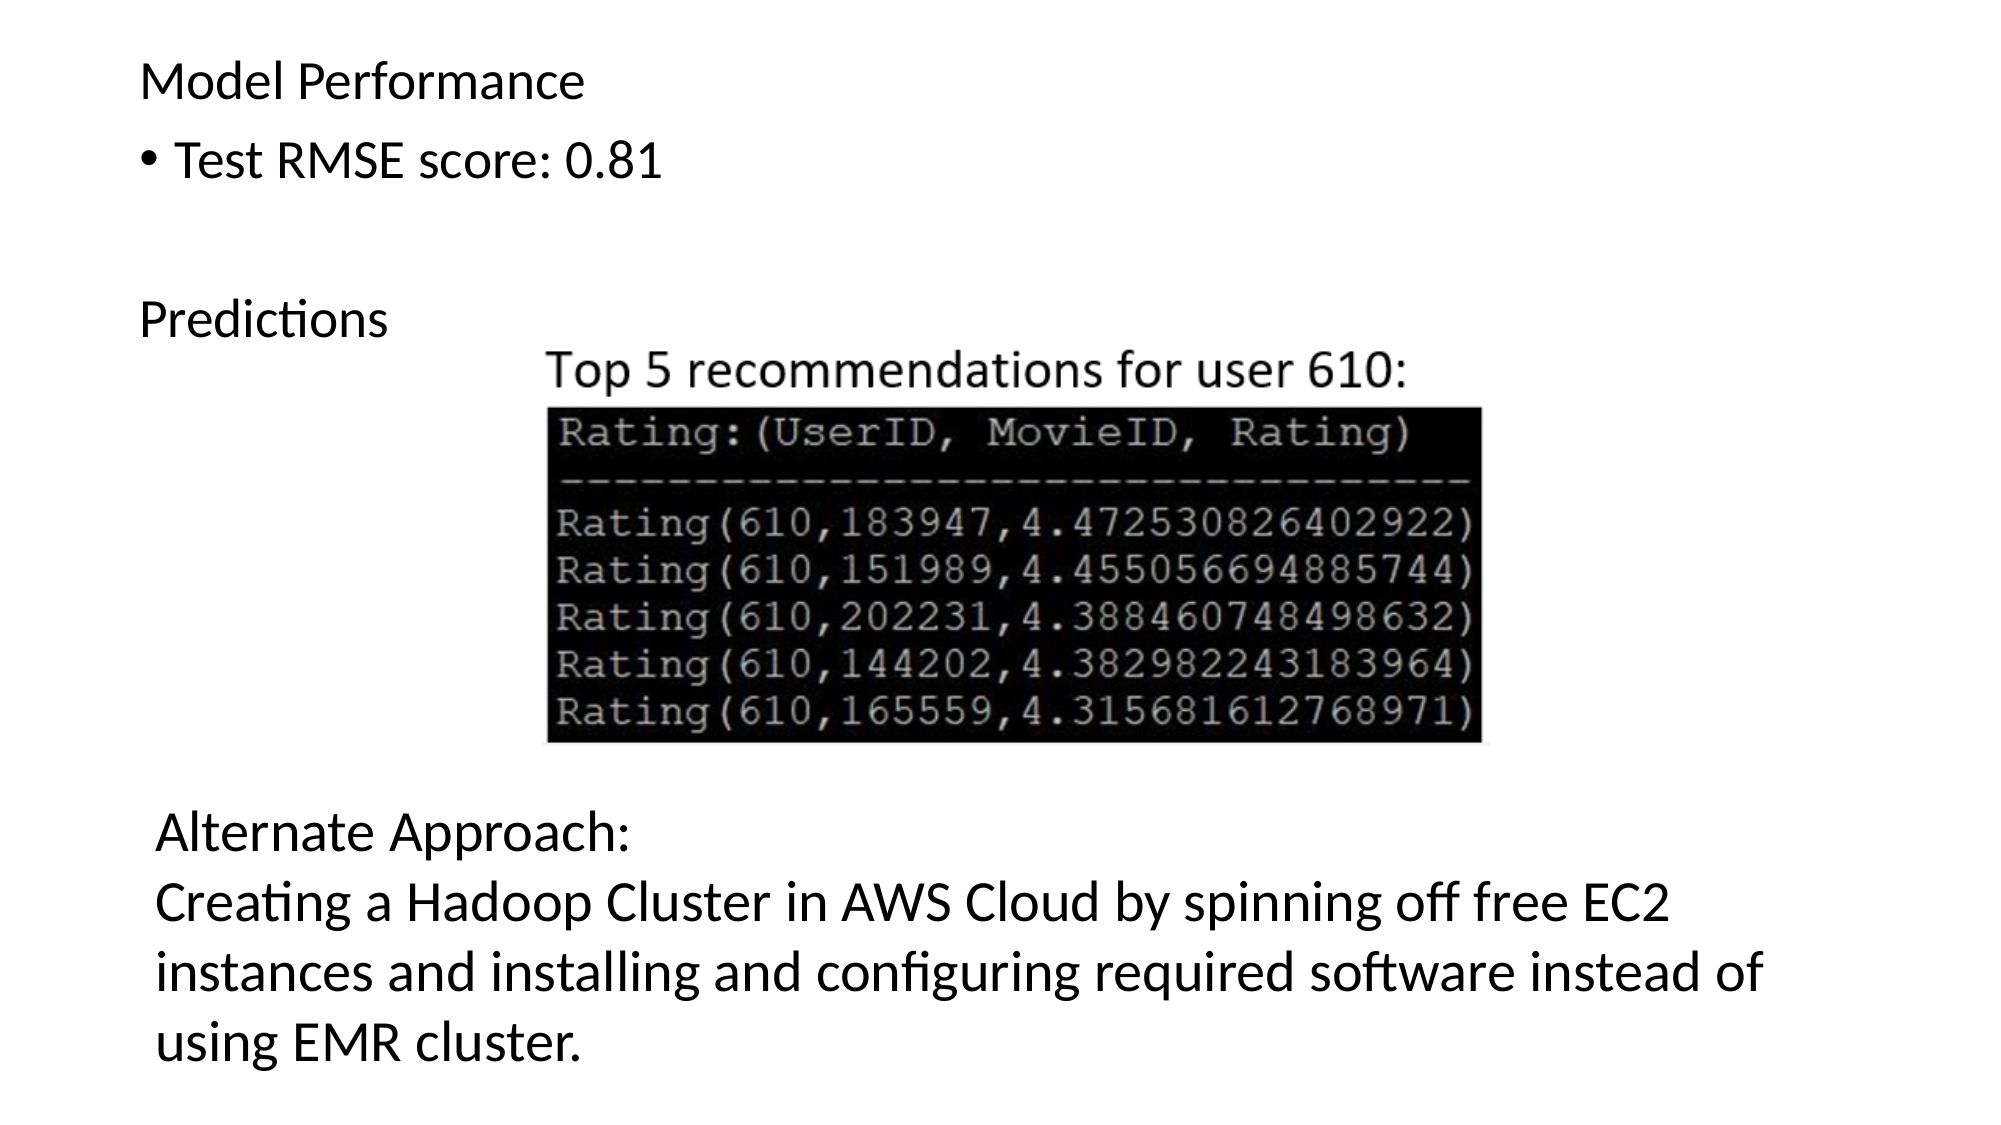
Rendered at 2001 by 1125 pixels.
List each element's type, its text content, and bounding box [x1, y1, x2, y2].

picture [541, 336, 1491, 746]
list Model Performance Test RMSE score: 0.81 Predictions [124, 44, 1850, 358]
text_box Alternate Approach: Creating a Hadoop Cluster in AWS Cloud by spinning off free EC2 instances and installing and configuring required software instead of using EMR cluster. [140, 785, 1850, 1081]
